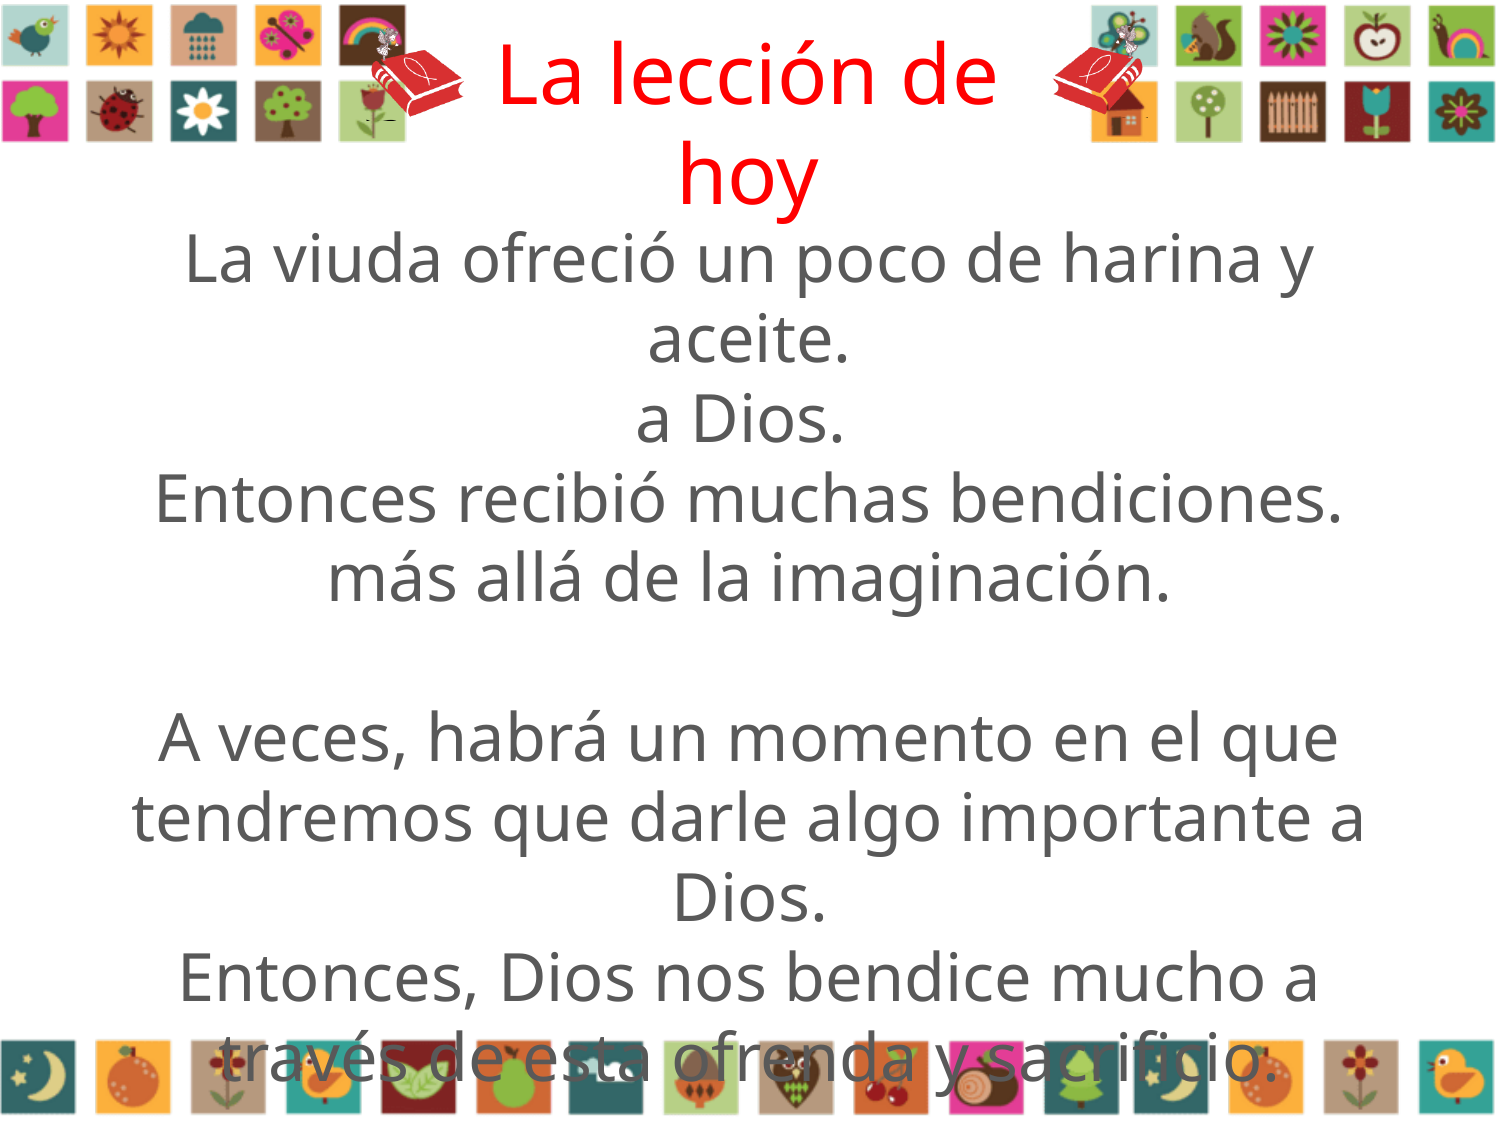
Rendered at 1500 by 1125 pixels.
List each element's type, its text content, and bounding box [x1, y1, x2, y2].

picture [0, 3, 496, 150]
text_box La lección de hoy [414, 13, 1080, 208]
picture [1021, 3, 1500, 150]
text_box La viuda ofreció un poco de harina y aceite. a Dios. Entonces recibió muchas bendiciones. más allá de la imaginación. A veces, habrá un momento en el que tendremos que darle algo importante a Dios. Entonces, Dios nos bendice mucho a través de esta ofrenda y sacrificio. [76, 208, 1424, 1027]
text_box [0, 1028, 1500, 1118]
